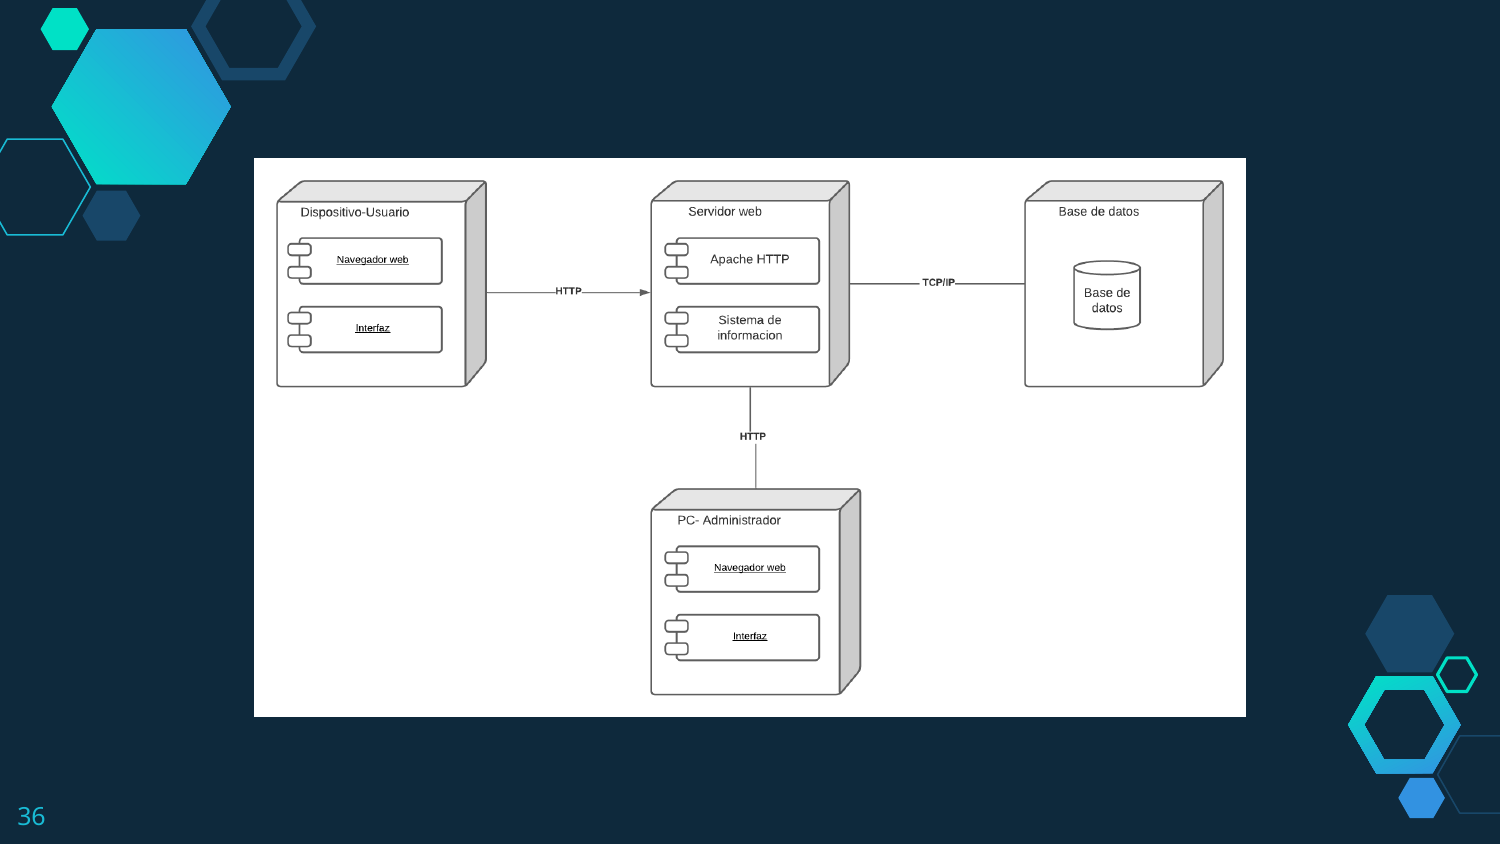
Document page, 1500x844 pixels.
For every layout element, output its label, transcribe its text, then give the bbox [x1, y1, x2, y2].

slide_number ‹#› [2, 785, 93, 844]
picture [254, 158, 1246, 717]
